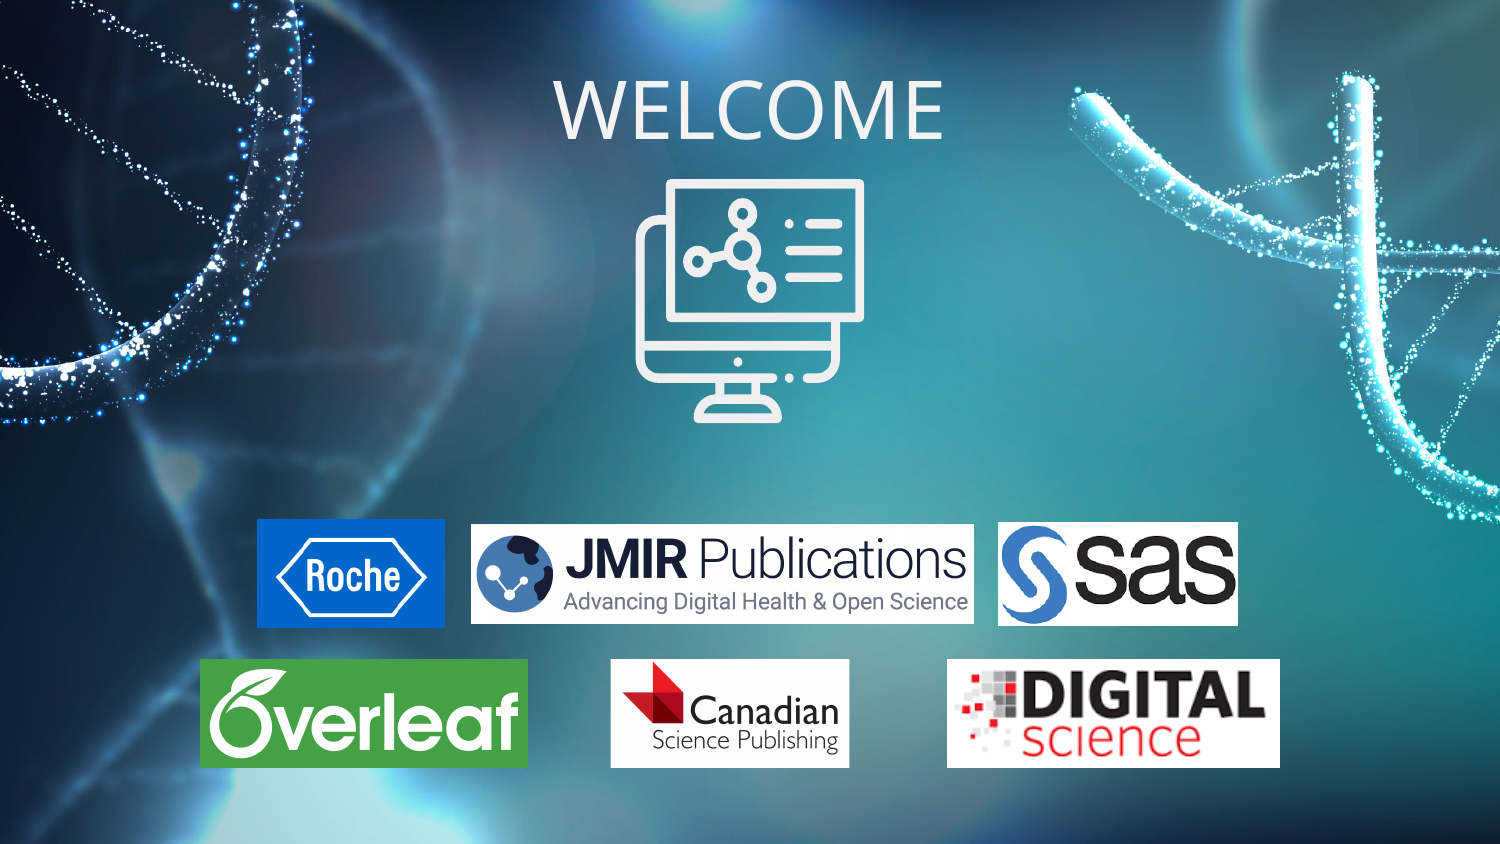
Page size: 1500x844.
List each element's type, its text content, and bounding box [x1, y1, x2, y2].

picture [0, 0, 1500, 844]
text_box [635, 178, 865, 424]
title WELCOME [367, 71, 1133, 171]
